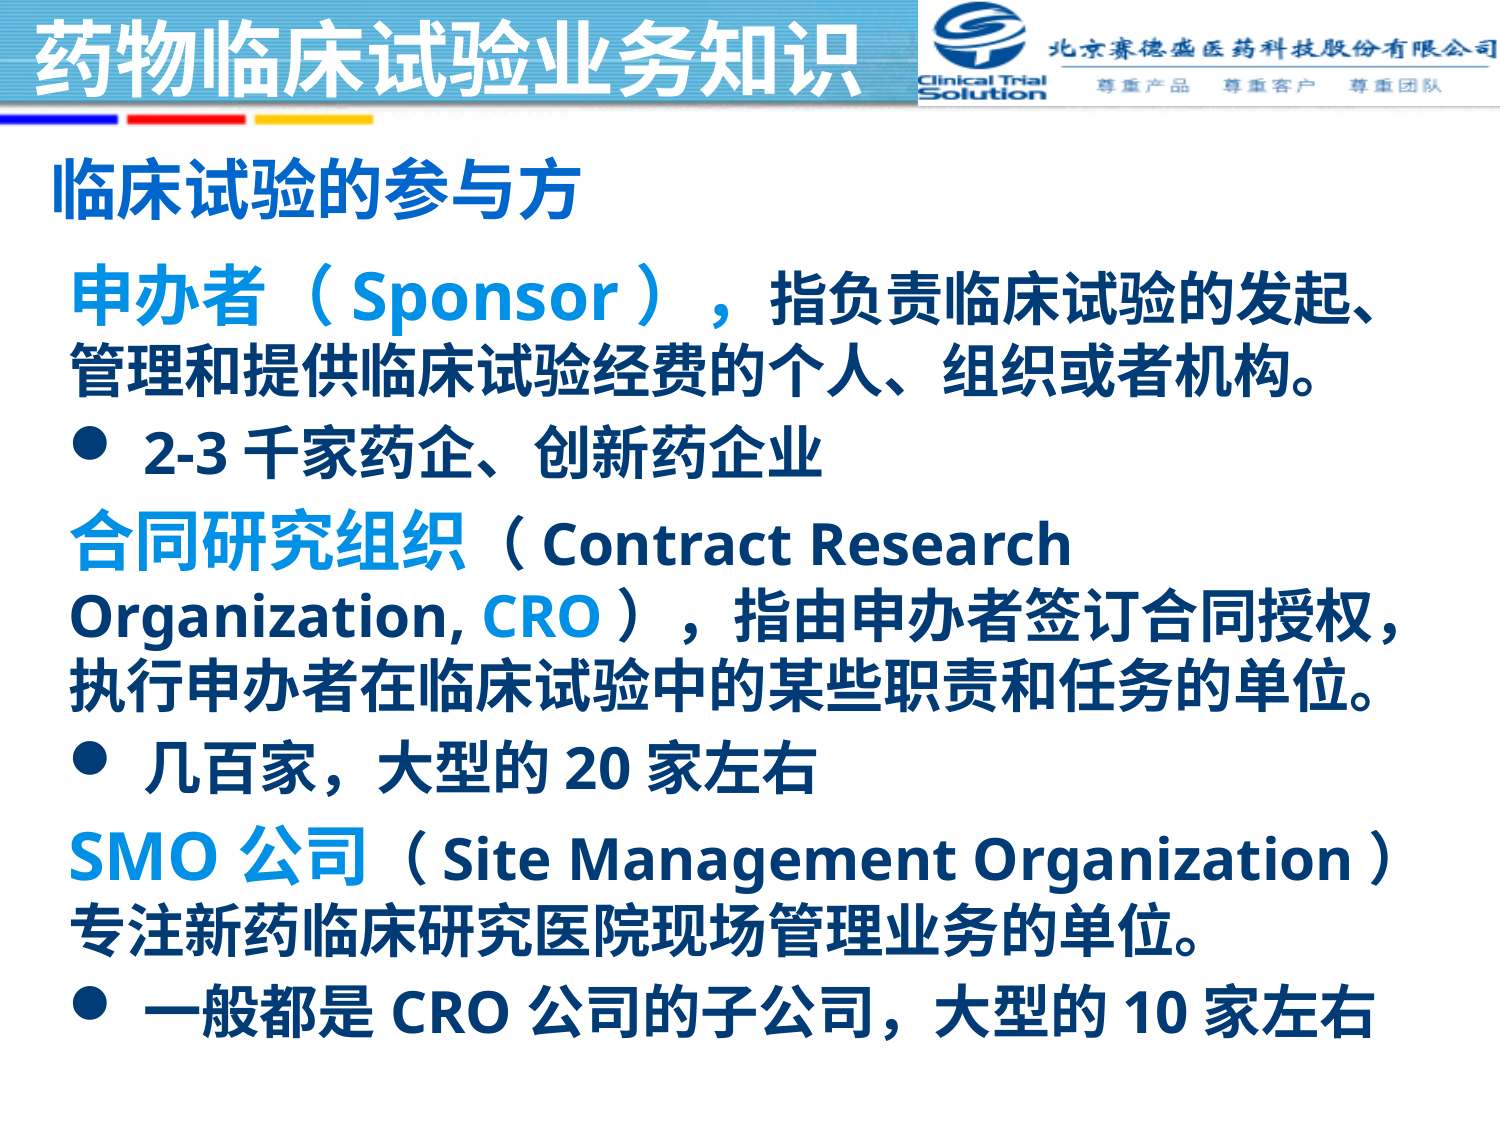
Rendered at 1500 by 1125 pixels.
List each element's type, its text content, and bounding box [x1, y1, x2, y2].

text_box 申办者（Sponsor），指负责临床试验的发起、管理和提供临床试验经费的个人、组织或者机构。 2-3千家药企、创新药企业 合同研究组织（Contract Research Organization, CRO），指由申办者签订合同授权，执行申办者在临床试验中的某些职责和任务的单位。 几百家，大型的20家左右 SMO公司（Site Management Organization）专注新药临床研究医院现场管理业务的单位。 一般都是CRO公司的子公司，大型的10家左右 [53, 246, 1459, 1054]
picture [0, 0, 1500, 185]
text_box 临床试验的参与方 [35, 128, 797, 247]
